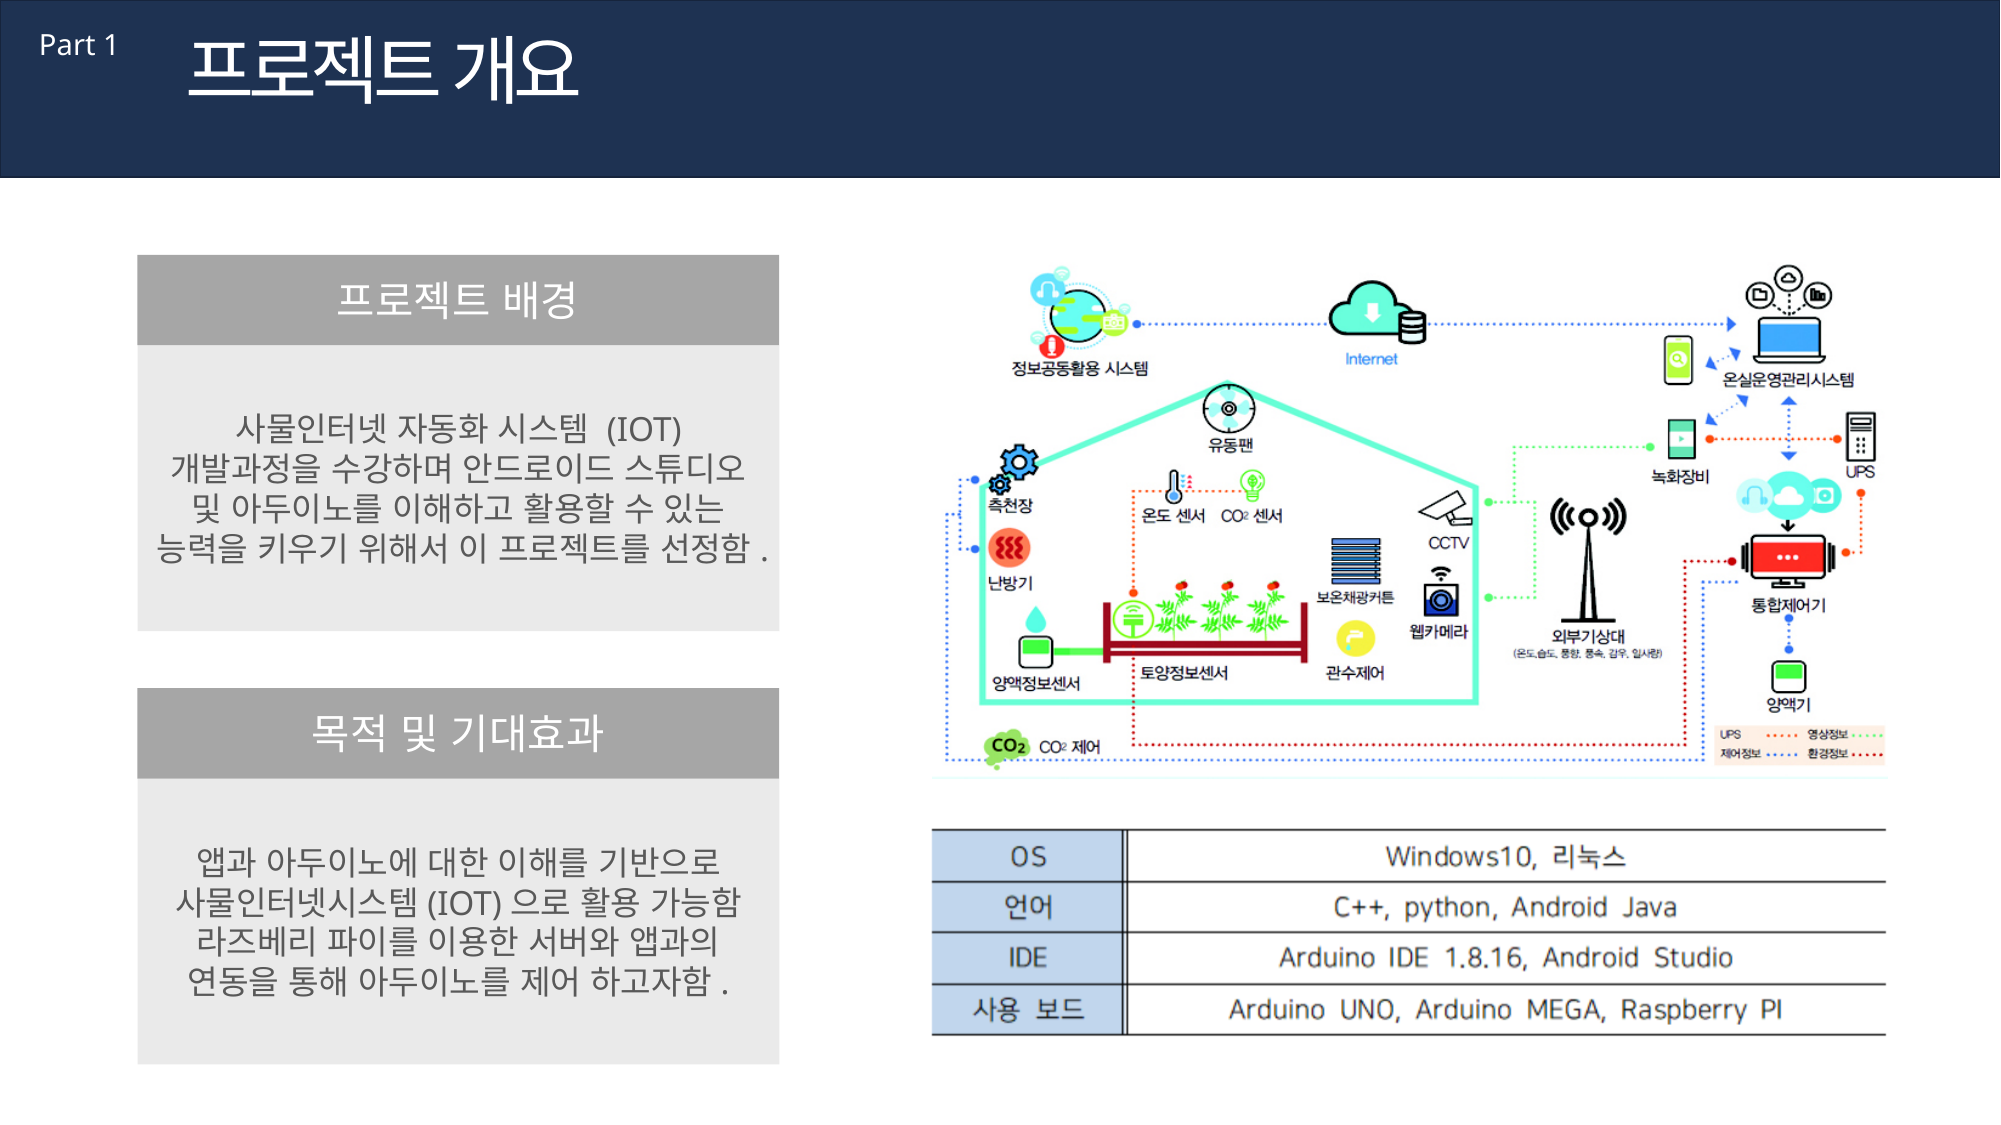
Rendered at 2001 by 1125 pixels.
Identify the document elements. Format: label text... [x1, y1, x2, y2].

text_box [0, 0, 2000, 178]
text_box Part 1 [24, 19, 143, 69]
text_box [137, 688, 780, 1065]
text_box 프로젝트 개요 [170, 16, 598, 122]
picture [926, 824, 1895, 1044]
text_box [137, 254, 780, 632]
picture [932, 254, 1888, 779]
